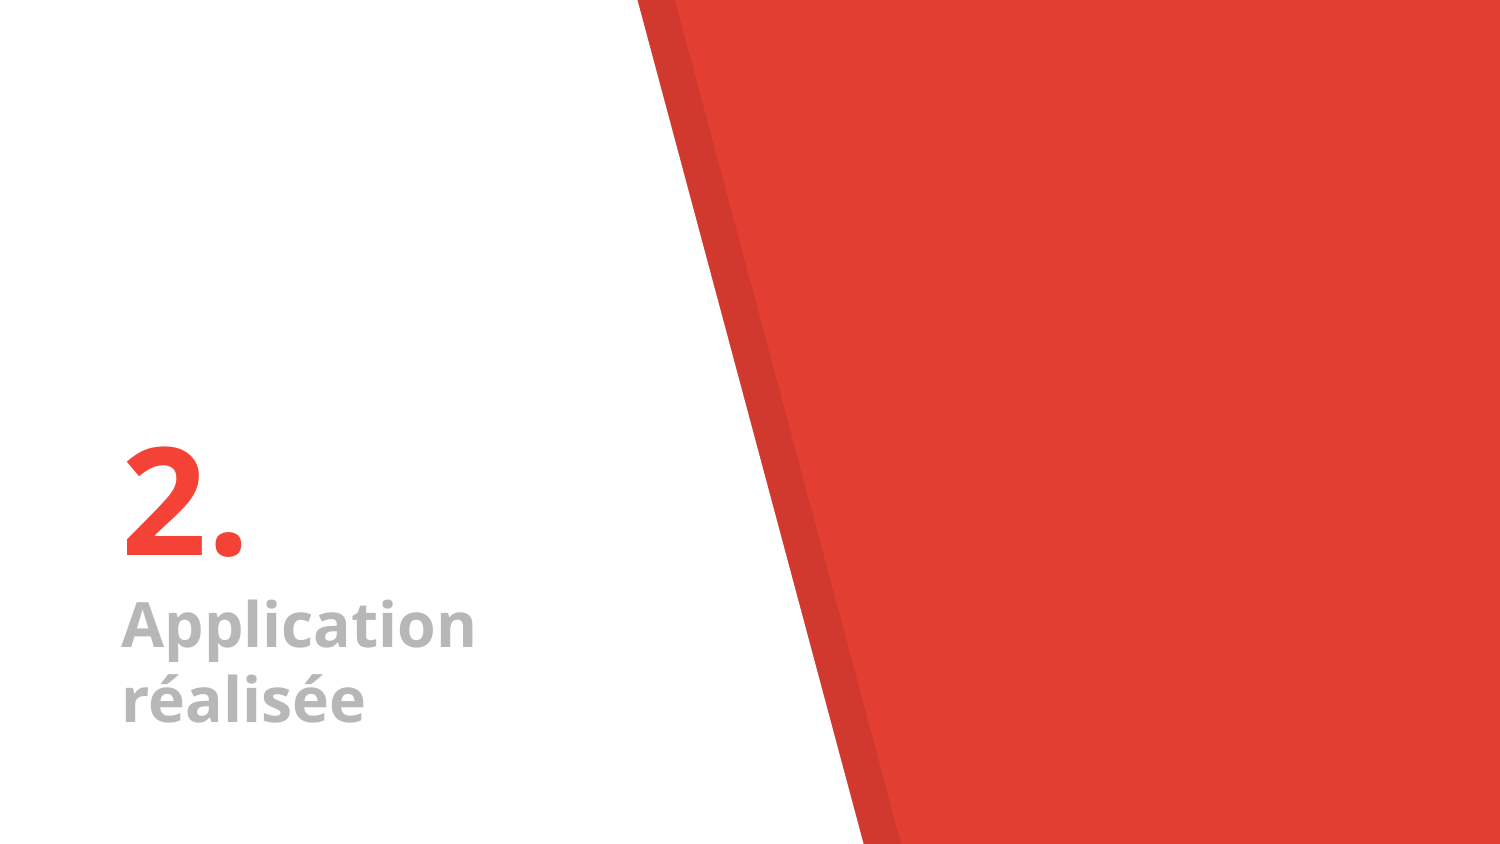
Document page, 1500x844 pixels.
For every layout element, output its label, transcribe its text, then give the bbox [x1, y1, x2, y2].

title 2. Application réalisée [106, 259, 685, 751]
